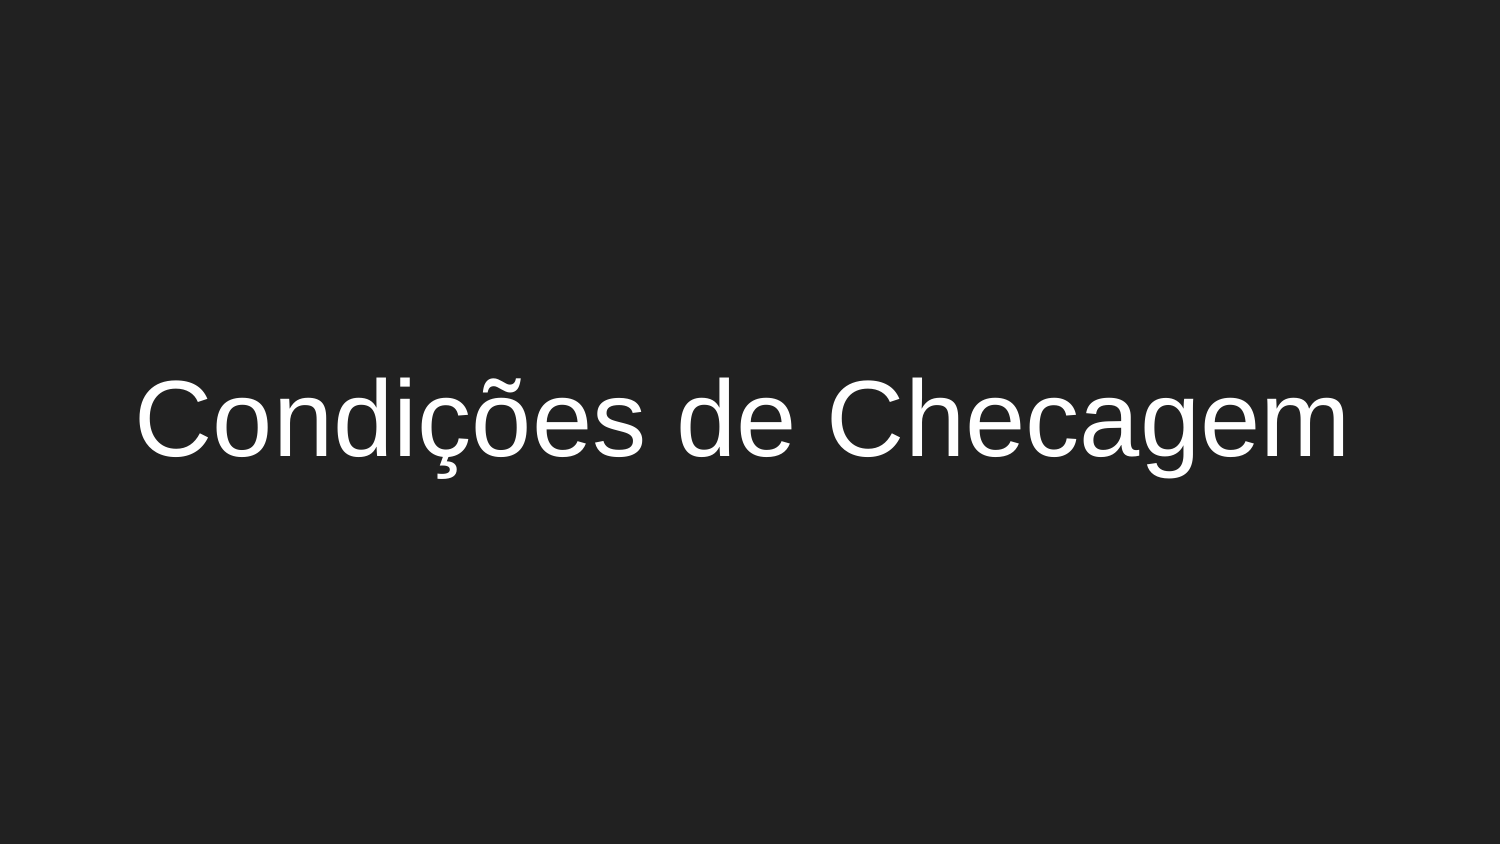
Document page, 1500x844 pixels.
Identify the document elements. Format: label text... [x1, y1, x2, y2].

text_box Condições de Checagem [0, 351, 1500, 493]
